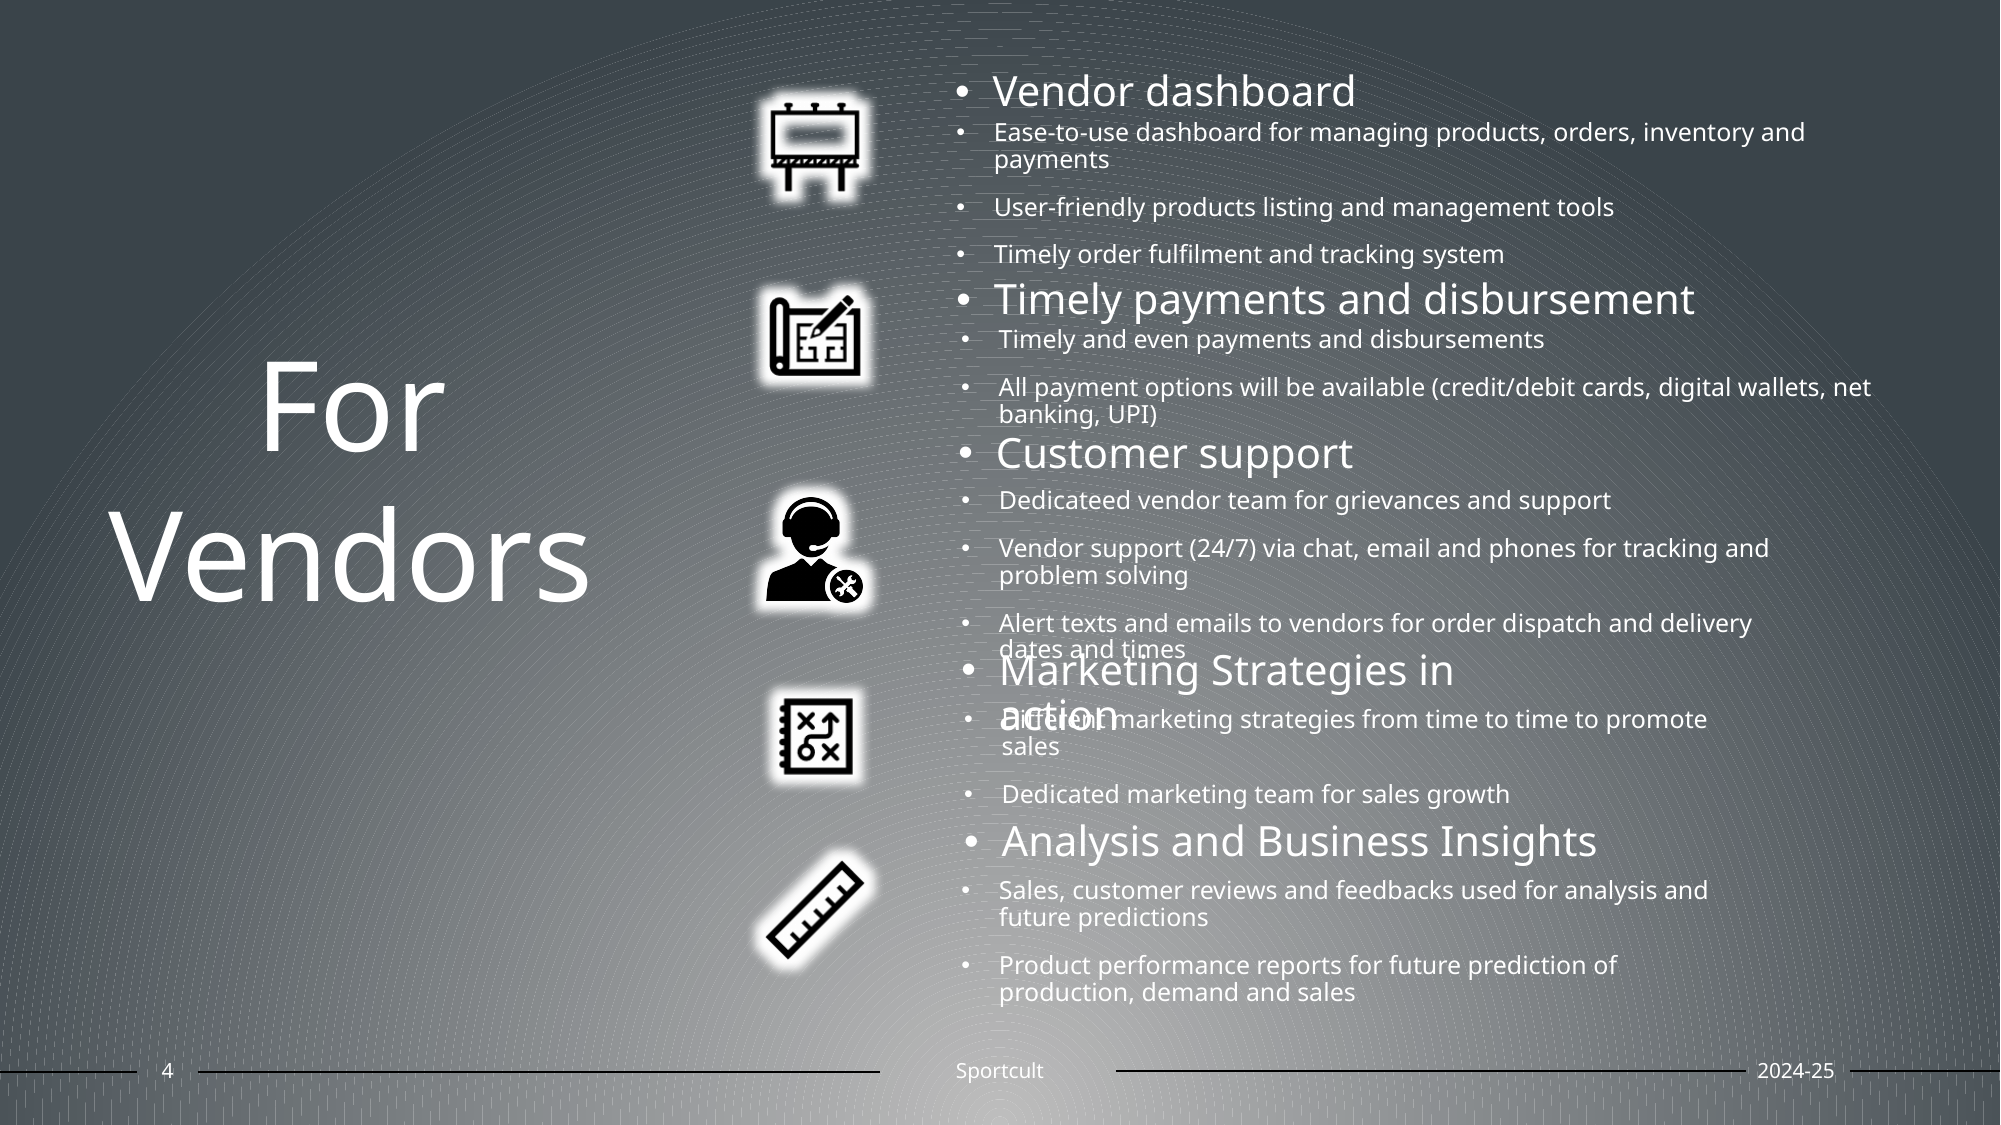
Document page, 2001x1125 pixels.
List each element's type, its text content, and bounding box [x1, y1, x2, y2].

text_box Timely payments and disbursement [941, 271, 1752, 327]
text_box Dedicateed vendor team for grievances and support Vendor support (24/7) via chat, email and phones for tracking and problem solving Alert texts and emails to vendors for order dispatch and delivery dates and times [946, 480, 1809, 618]
text_box Vendor dashboard [940, 63, 1571, 120]
text_box Sales, customer reviews and feedbacks used for analysis and future predictions Product performance reports for future prediction of production, demand and sales [946, 870, 1772, 977]
text_box Analysis and Business Insights [949, 813, 1855, 869]
picture [762, 683, 868, 789]
picture [762, 857, 868, 963]
picture [762, 283, 868, 389]
text_box Different marketing strategies from time to time to promote sales Dedicated marketing team for sales growth [949, 699, 1775, 805]
text_box Marketing Strategies in action [946, 642, 1577, 698]
text_box Timely and even payments and disbursements All payment options will be available (credit/debit cards, digital wallets, net banking, UPI) [946, 320, 1899, 457]
slide_number 2024-25 [1743, 1050, 1849, 1091]
text_box Customer support [943, 425, 1574, 481]
footer Sportcult [879, 1050, 1120, 1091]
picture [762, 94, 868, 200]
text_box For Vendors [12, 319, 690, 789]
text_box Ease-to-use dashboard for managing products, orders, inventory and payments User-friendly products listing and management tools Timely order fulfilment and tracking system [941, 112, 1904, 254]
slide_number 4 [137, 1050, 198, 1091]
picture [766, 497, 863, 603]
